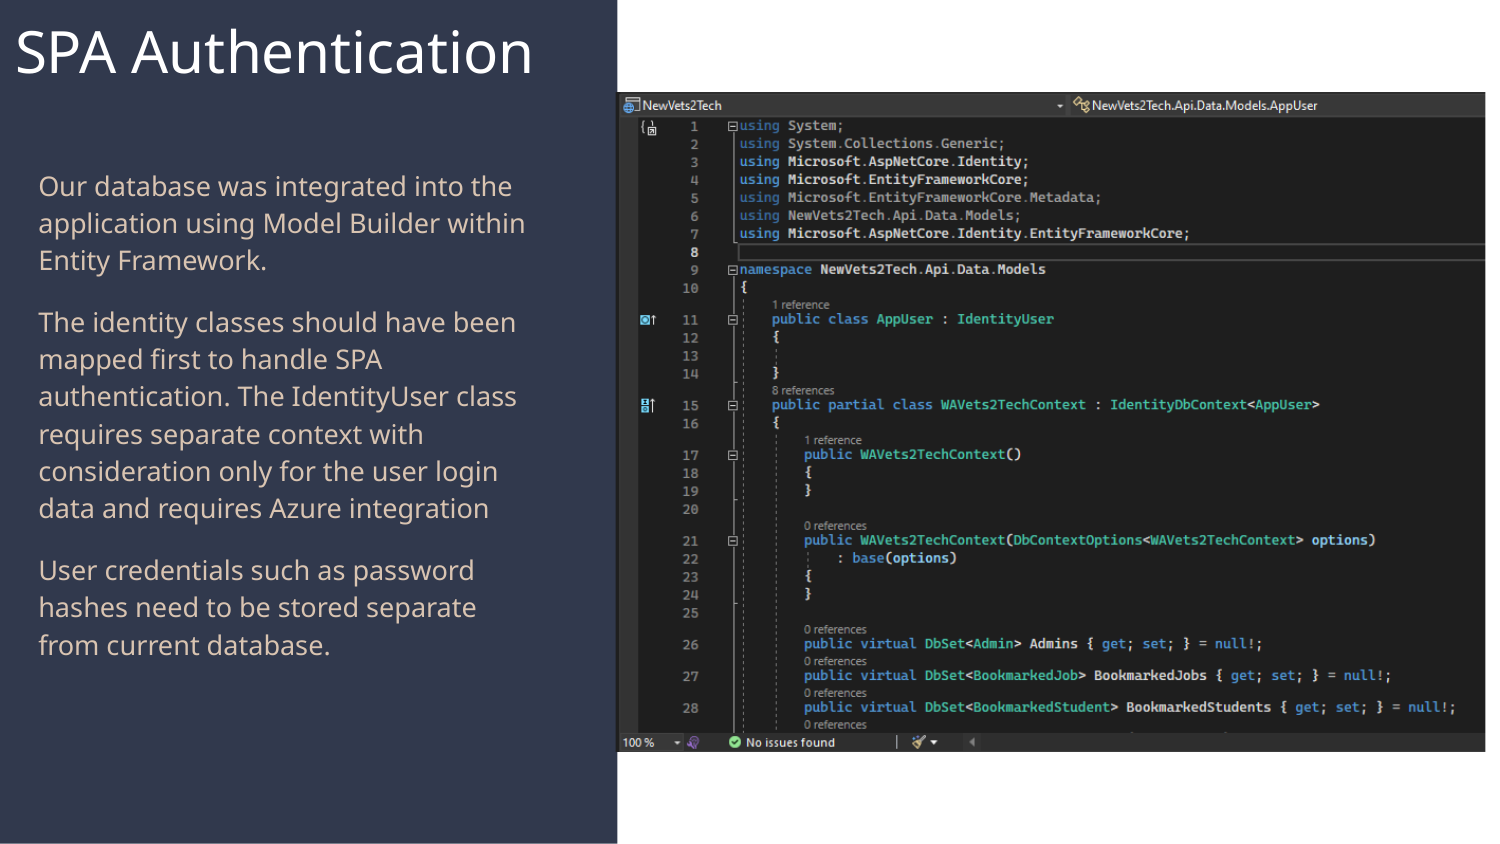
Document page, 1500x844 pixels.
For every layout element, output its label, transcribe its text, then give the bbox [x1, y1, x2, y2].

list Our database was integrated into the application using Model Builder within Entity Framework. The identity classes should have been mapped first to handle SPA authentication. The IdentityUser class requires separate context with consideration only for the user login data and requires Azure integration User credentials such as password hashes need to be stored separate from current database. [23, 149, 546, 758]
title SPA Authentication [0, 0, 585, 112]
picture [615, 91, 1486, 752]
